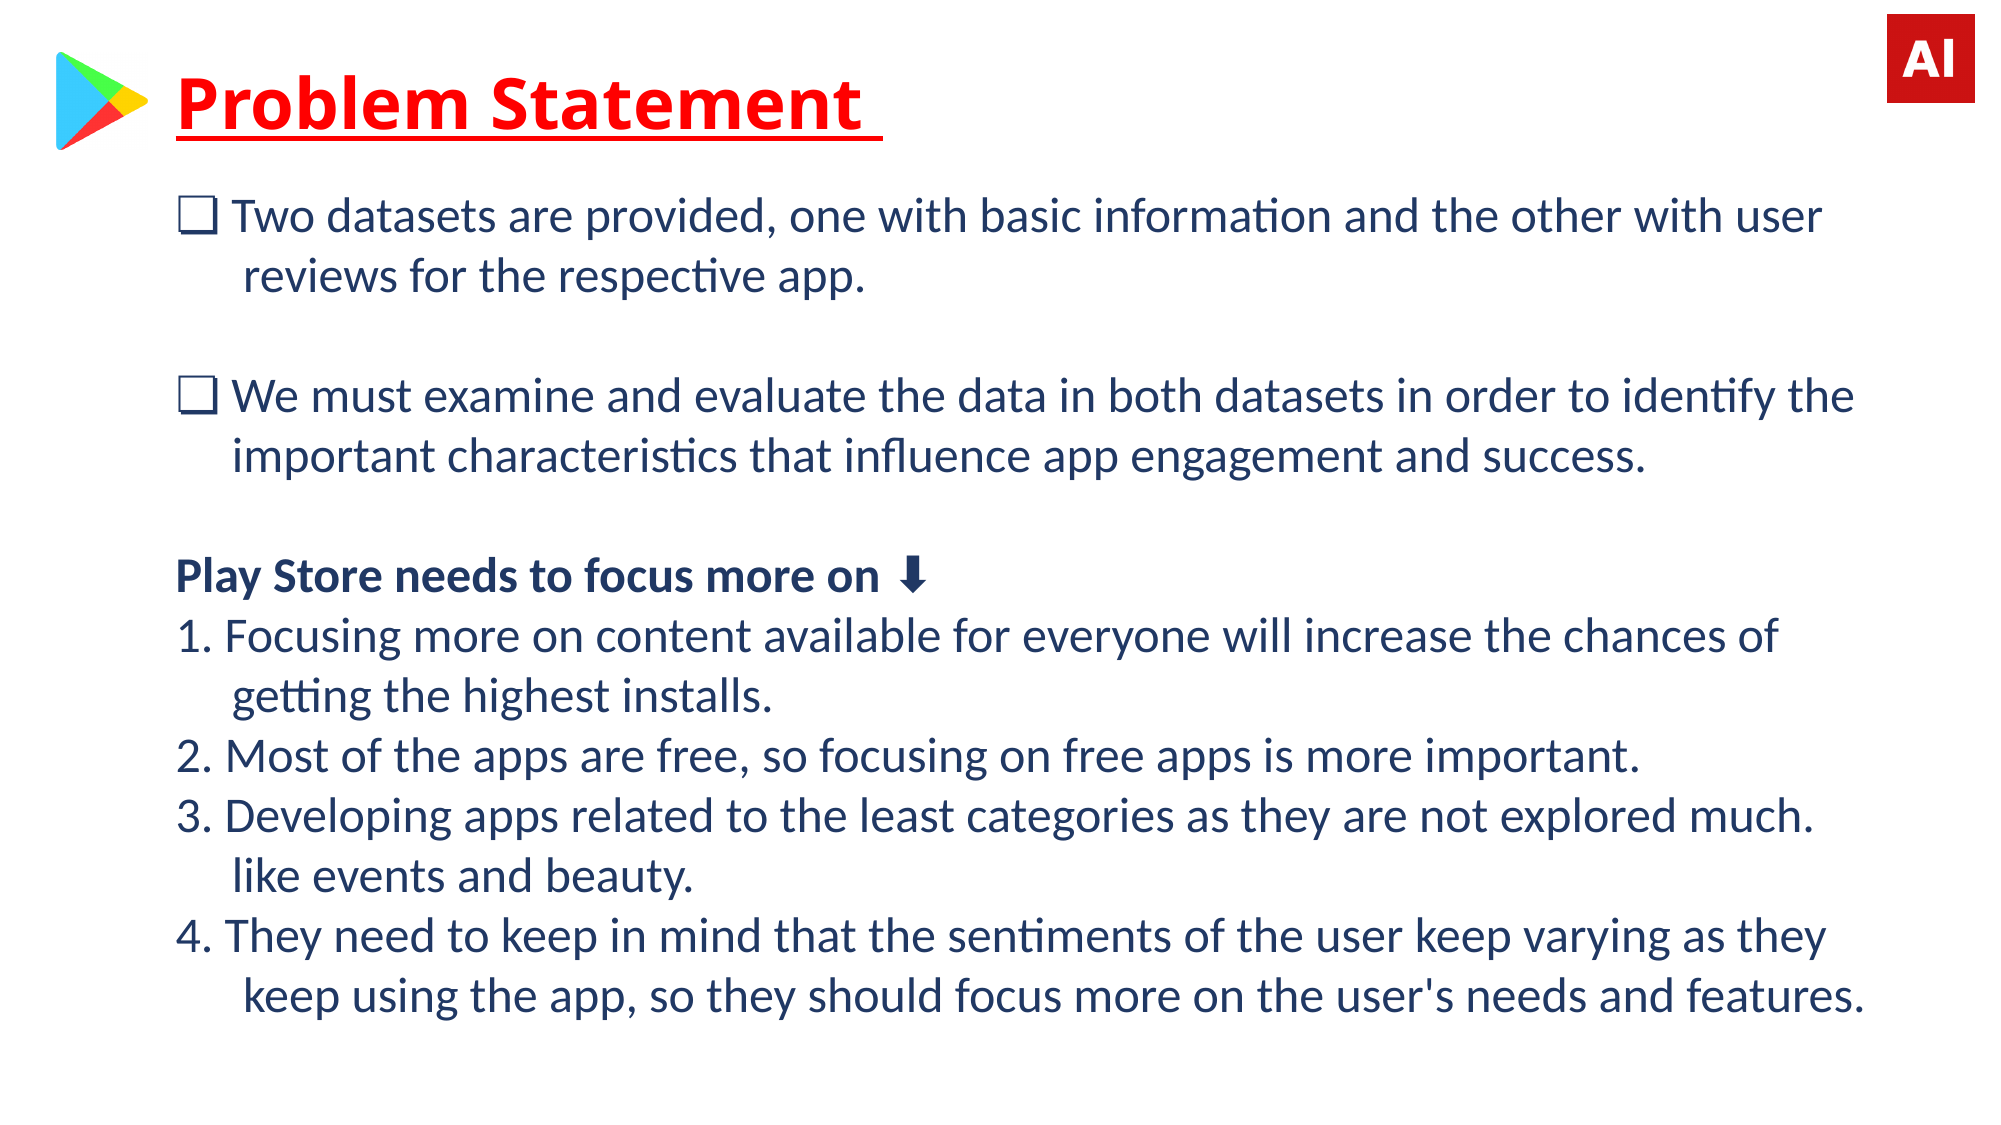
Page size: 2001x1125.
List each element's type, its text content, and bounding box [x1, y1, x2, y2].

text_box ❏ Two datasets are provided, one with basic information and the other with user reviews for the respective app. ❏ We must examine and evaluate the data in both datasets in order to identify the important characteristics that influence app engagement and success. Play Store needs to focus more on ⬇ 1. Focusing more on content available for everyone will increase the chances of getting the highest installs. 2. Most of the apps are free, so focusing on free apps is more important. 3. Developing apps related to the least categories as they are not explored much. like events and beauty. 4. They need to keep in mind that the sentiments of the user keep varying as they keep using the app, so they should focus more on the user's needs and features. [160, 175, 1888, 1030]
picture [56, 52, 148, 151]
text_box Problem Statement [160, 51, 1335, 152]
picture [1887, 14, 1975, 103]
